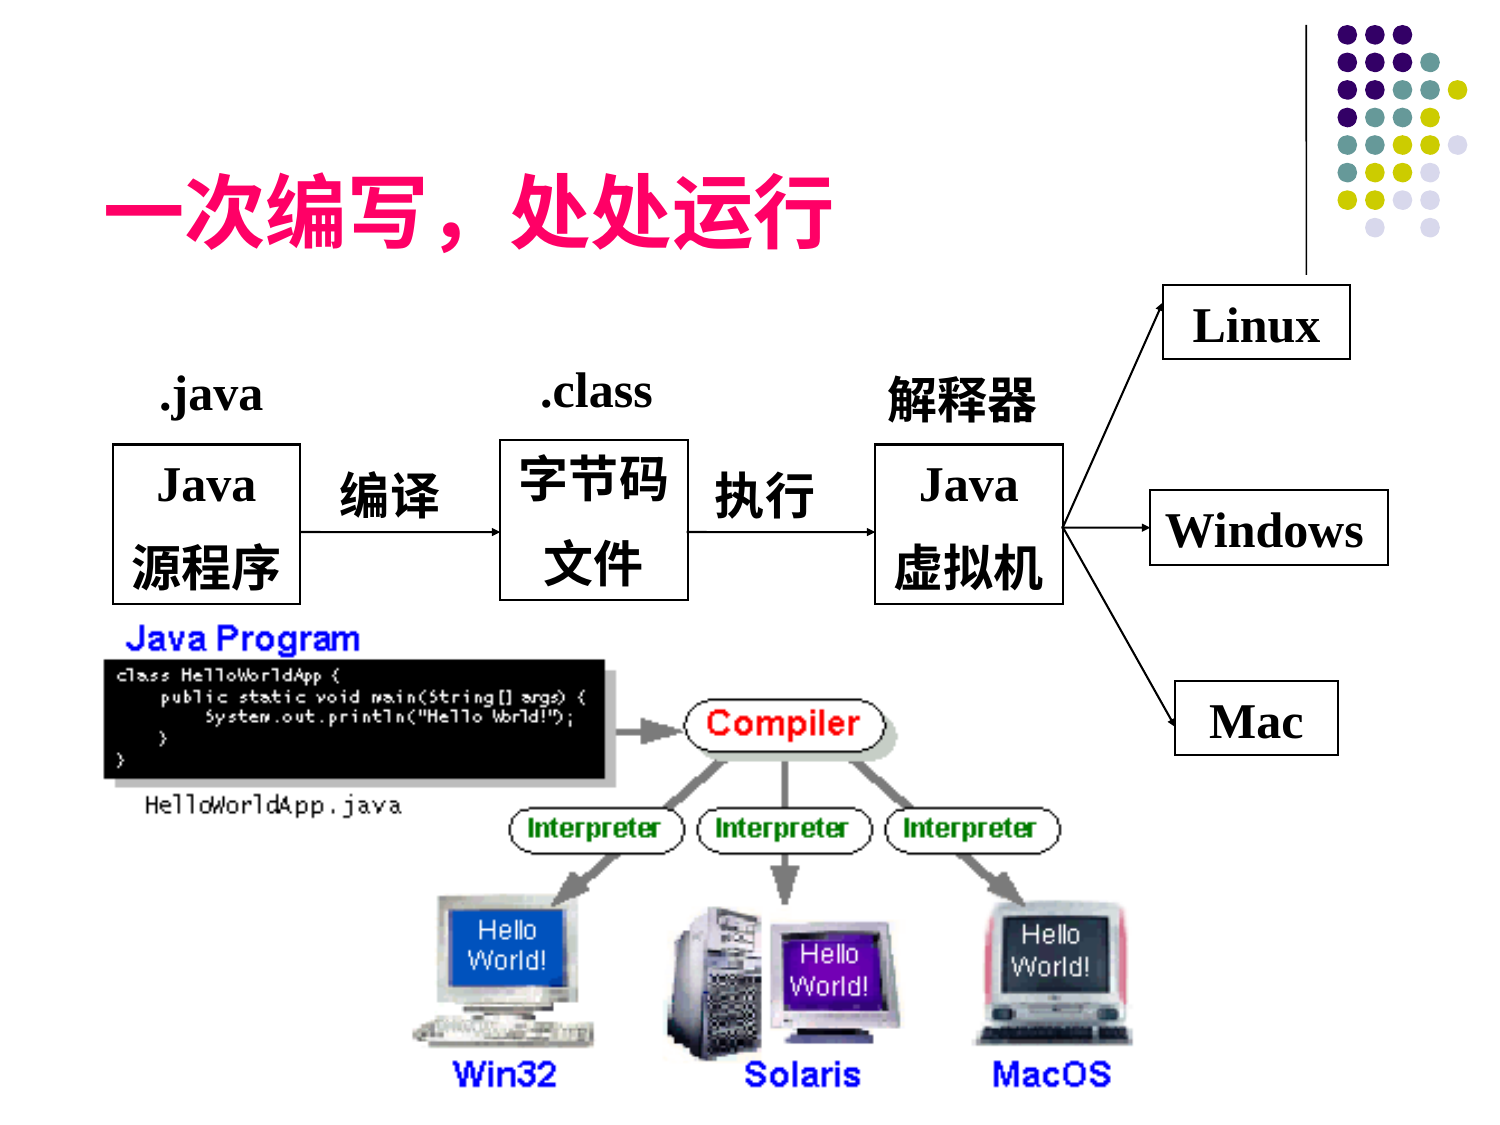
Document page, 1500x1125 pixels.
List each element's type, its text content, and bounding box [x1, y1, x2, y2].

text_box .class [525, 349, 668, 425]
text_box 执行 [700, 456, 851, 532]
picture [100, 621, 1140, 1094]
text_box [1062, 302, 1164, 527]
text_box [300, 527, 500, 537]
text_box [1140, 664, 1176, 728]
text_box 字节码 文件 [500, 440, 688, 600]
text_box 解释器 [872, 361, 1057, 437]
text_box 一次编写，处处运行 [88, 78, 1367, 266]
text_box Java 虚拟机 [875, 444, 1063, 605]
text_box [687, 527, 875, 537]
text_box Mac [1175, 680, 1338, 756]
text_box Windows [1150, 490, 1388, 565]
text_box Java 源程序 [112, 444, 301, 605]
text_box [1064, 523, 1151, 532]
text_box Linux [1162, 284, 1351, 360]
text_box .java [144, 353, 279, 428]
text_box 编译 [325, 456, 463, 532]
